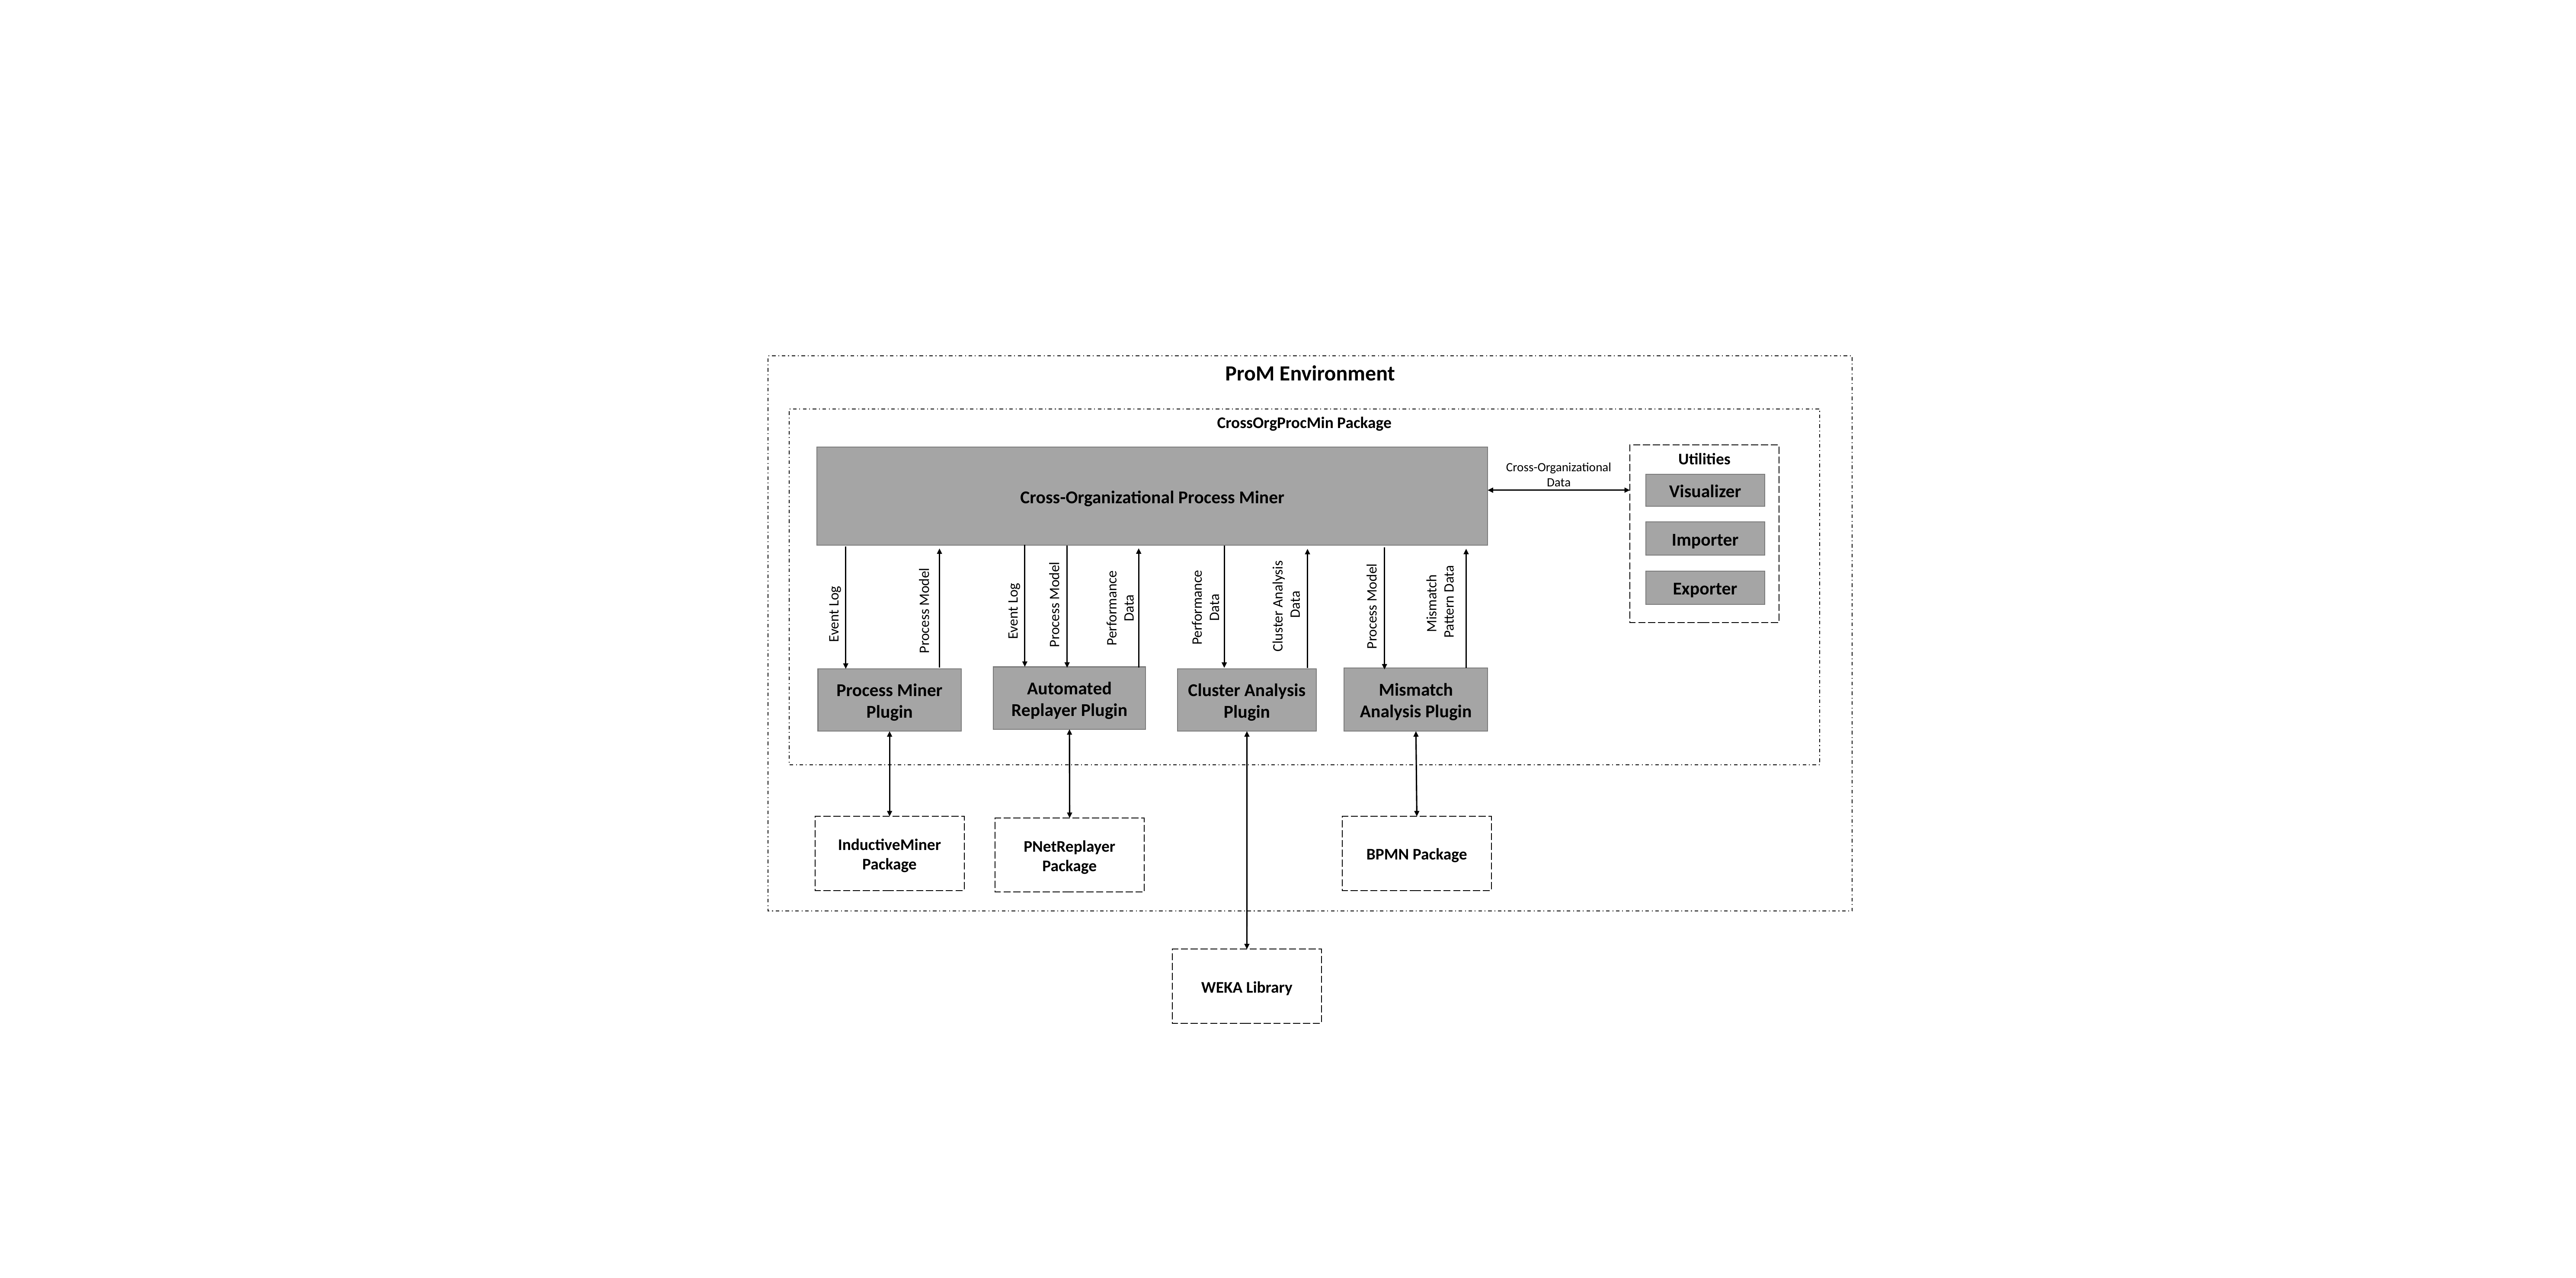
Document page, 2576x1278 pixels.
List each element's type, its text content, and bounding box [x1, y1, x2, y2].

text_box ProM Environment [768, 355, 1853, 911]
text_box WEKA Library [1172, 949, 1322, 1024]
